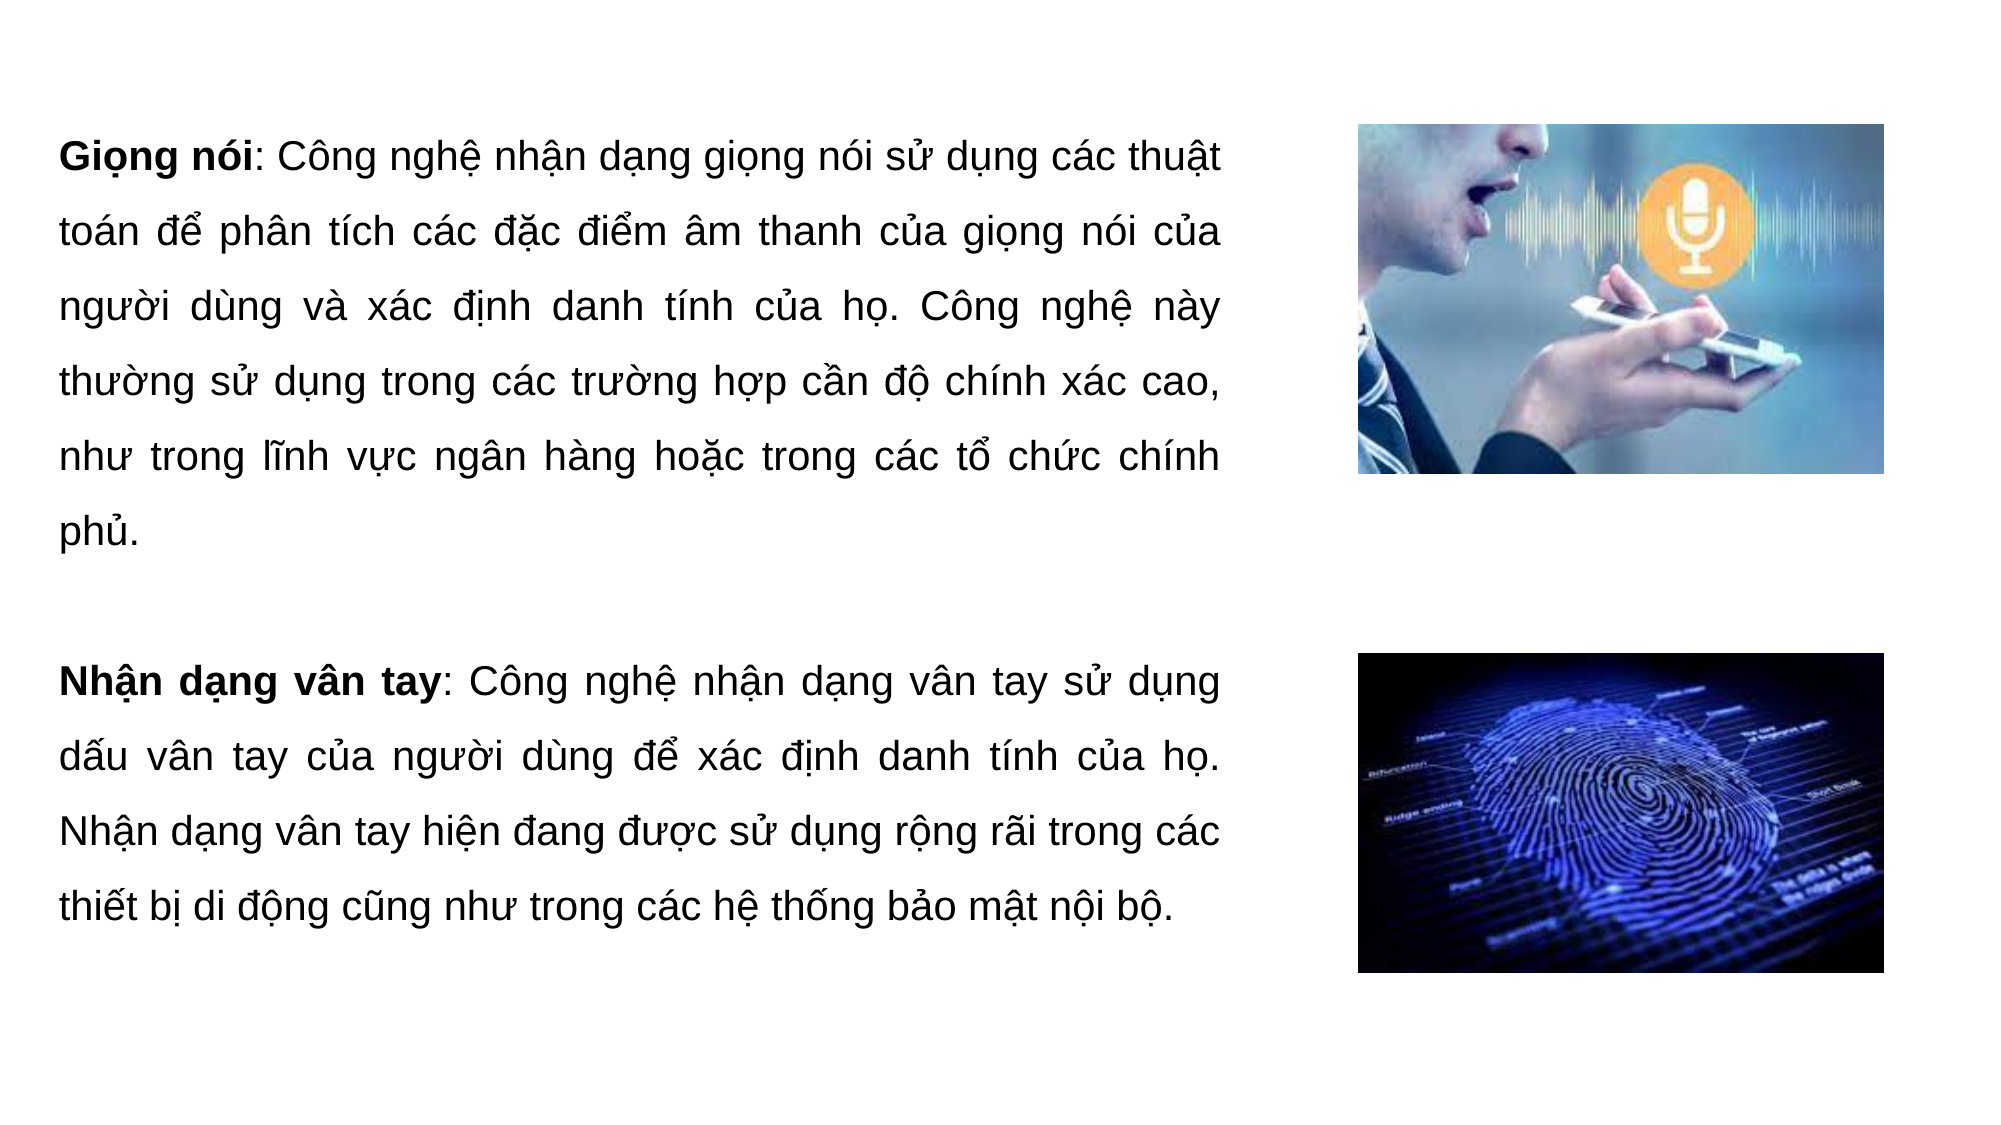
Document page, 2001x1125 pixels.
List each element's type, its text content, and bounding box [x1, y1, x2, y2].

text_box Giọng nói: Công nghệ nhận dạng giọng nói sử dụng các thuật toán để phân tích các đặc điểm âm thanh của giọng nói của người dùng và xác định danh tính của họ. Công nghệ này thường sử dụng trong các trường hợp cần độ chính xác cao, như trong lĩnh vực ngân hàng hoặc trong các tổ chức chính phủ. Nhận dạng vân tay: Công nghệ nhận dạng vân tay sử dụng dấu vân tay của người dùng để xác định danh tính của họ. Nhận dạng vân tay hiện đang được sử dụng rộng rãi trong các thiết bị di động cũng như trong các hệ thống bảo mật nội bộ. [44, 21, 1237, 1012]
picture [1358, 653, 1884, 973]
picture [1358, 124, 1884, 474]
